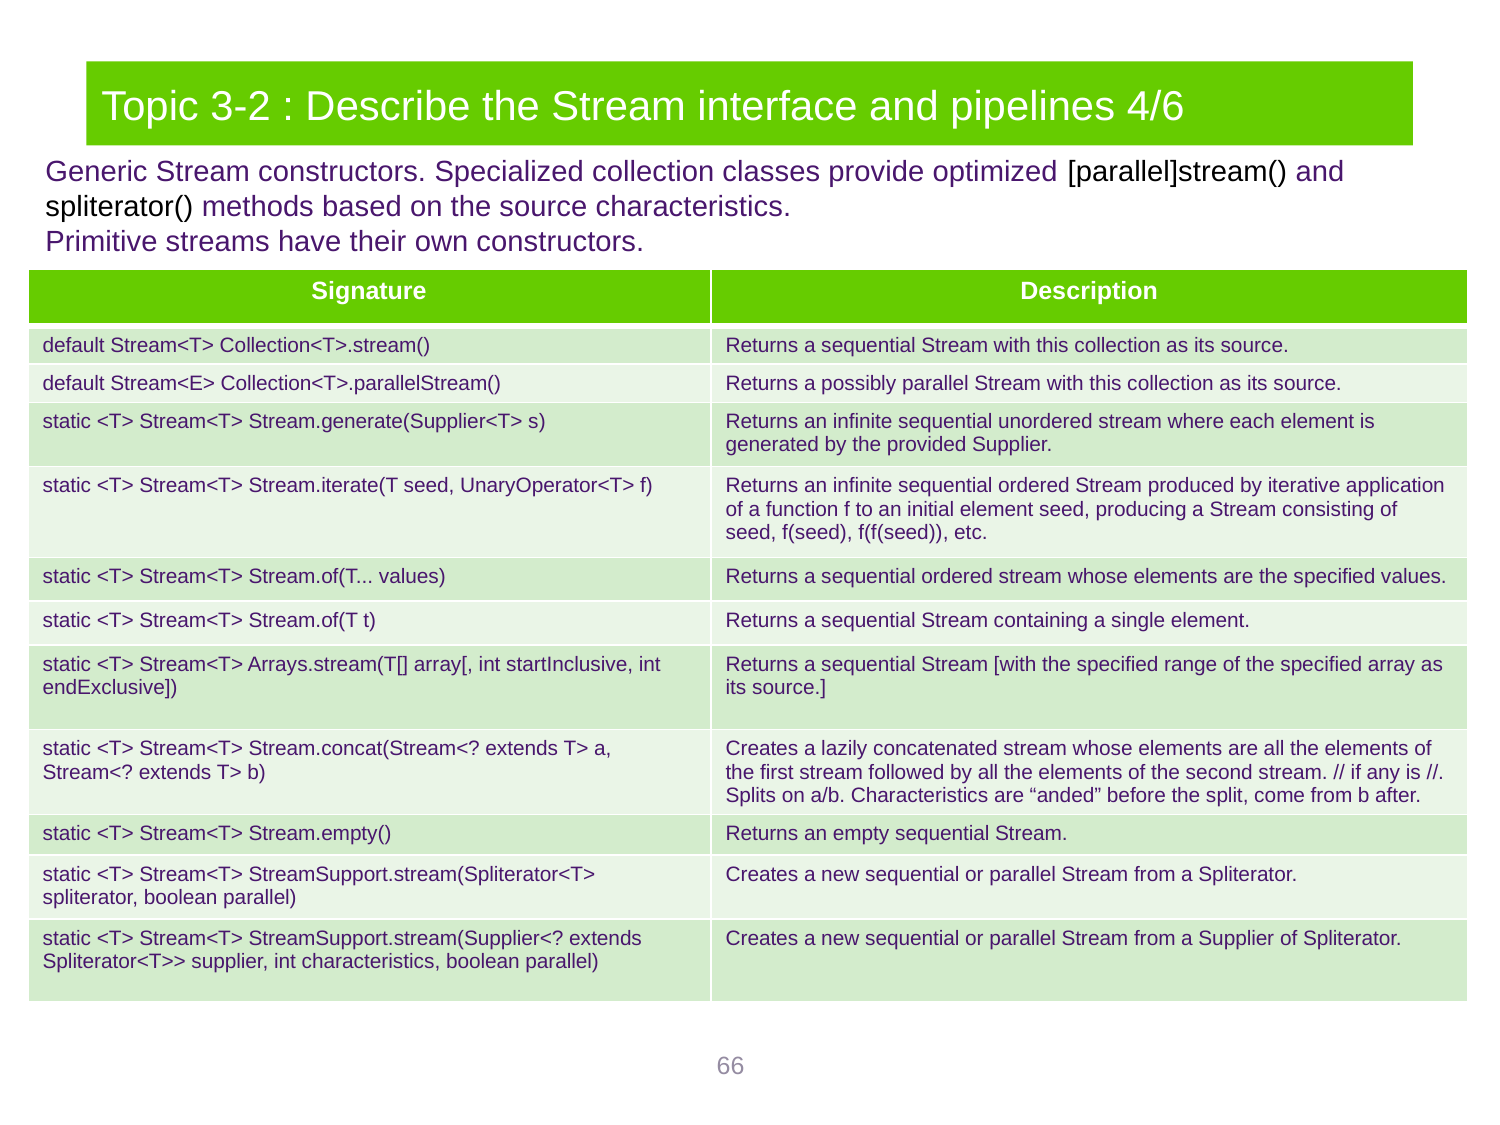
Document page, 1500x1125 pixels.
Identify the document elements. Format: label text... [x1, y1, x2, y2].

table_cell Returns an infinite sequential ordered Stream produced by iterative application of a function f to an initial element seed, producing a Stream consisting of seed, f(seed), f(f(seed)), etc. [712, 467, 1467, 557]
table_cell Creates a lazily concatenated stream whose elements are all the elements of the first stream followed by all the elements of the second stream. // if any is //. Splits on a/b. Characteristics are “anded” before the split, come from b after. [712, 730, 1467, 814]
table_cell Returns an empty sequential Stream. [712, 815, 1467, 854]
table_cell static <T> Stream<T> Stream.generate(Supplier<T> s) [29, 403, 710, 466]
table_cell default Stream<E> Collection<T>.parallelStream() [29, 365, 710, 402]
title Topic 3-2 : Describe the Stream interface and pipelines 4/6 [85, 60, 1414, 145]
table_cell Creates a new sequential or parallel Stream from a Spliterator. [712, 856, 1467, 918]
table_cell Returns a sequential ordered stream whose elements are the specified values. [712, 558, 1467, 600]
table_cell static <T> Stream<T> Stream.concat(Stream<? extends T> a, Stream<? extends T> b) [29, 730, 710, 814]
table_cell static <T> Stream<T> StreamSupport.stream(Spliterator<T> spliterator, boolean parallel) [29, 856, 710, 918]
table_cell default Stream<T> Collection<T>.stream() [29, 329, 710, 363]
table_header Description [712, 270, 1467, 323]
table_cell Returns a sequential Stream with this collection as its source. [712, 329, 1467, 363]
table_cell static <T> Stream<T> StreamSupport.stream(Supplier<? extends Spliterator<T>> supplier, int characteristics, boolean parallel) [29, 920, 710, 1001]
table_cell static <T> Stream<T> Stream.of(T... values) [29, 558, 710, 600]
table_cell static <T> Stream<T> Arrays.stream(T[] array[, int startInclusive, int endExclusive]) [29, 646, 710, 729]
table_cell Returns a possibly parallel Stream with this collection as its source. [712, 365, 1467, 402]
table_cell static <T> Stream<T> Stream.iterate(T seed, UnaryOperator<T> f) [29, 467, 710, 557]
table_cell Returns a sequential Stream containing a single element. [712, 602, 1467, 644]
table_cell static <T> Stream<T> Stream.of(T t) [29, 602, 710, 644]
table_cell Returns a sequential Stream [with the specified range of the specified array as its source.] [712, 646, 1467, 729]
table_cell Returns an infinite sequential unordered stream where each element is generated by the provided Supplier. [712, 403, 1467, 466]
table_cell Creates a new sequential or parallel Stream from a Supplier of Spliterator. [712, 920, 1467, 1001]
list Generic Stream constructors. Specialized collection classes provide optimized [parallel]stream() and spliterator() methods based on the source characteristics. Primitive streams have their own constructors. [30, 145, 1468, 268]
table_cell static <T> Stream<T> Stream.empty() [29, 815, 710, 854]
table_header Signature [29, 270, 710, 323]
